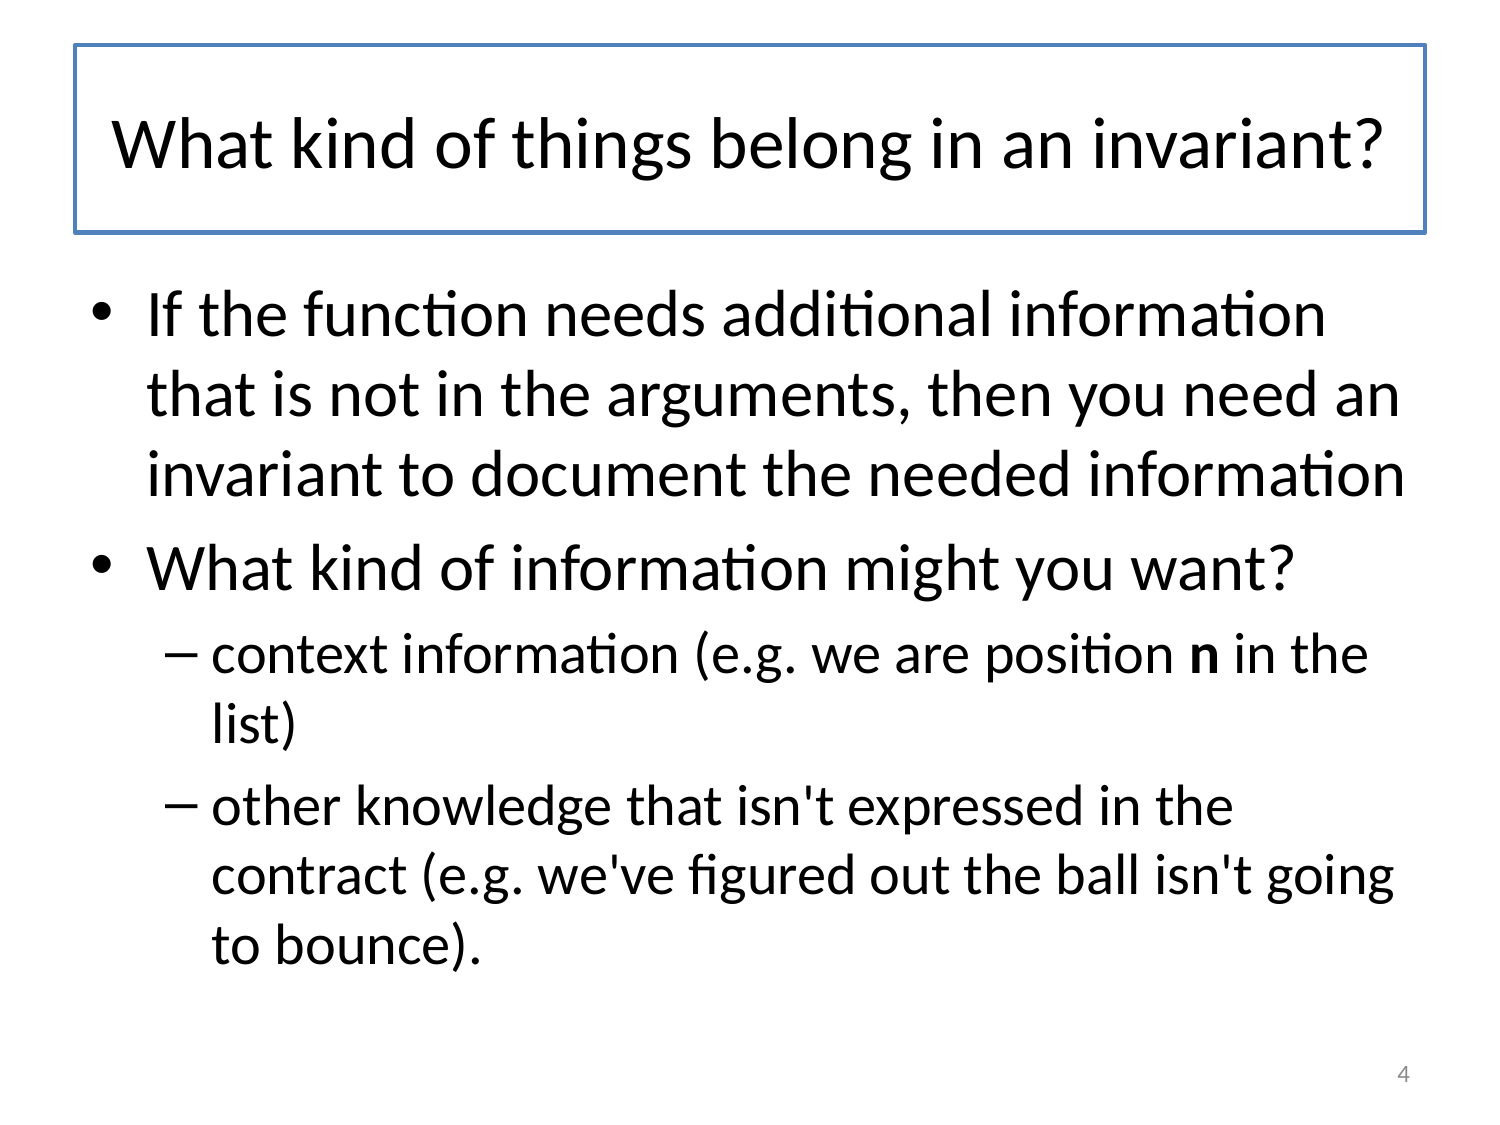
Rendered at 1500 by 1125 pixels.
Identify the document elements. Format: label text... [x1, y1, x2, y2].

title What kind of things belong in an invariant? [73, 43, 1427, 235]
list If the function needs additional information that is not in the arguments, then you need an invariant to document the needed information What kind of information might you want? context information (e.g. we are position n in the list) other knowledge that isn't expressed in the contract (e.g. we've figured out the ball isn't going to bounce). [75, 262, 1425, 1005]
slide_number 4 [1074, 1042, 1425, 1103]
